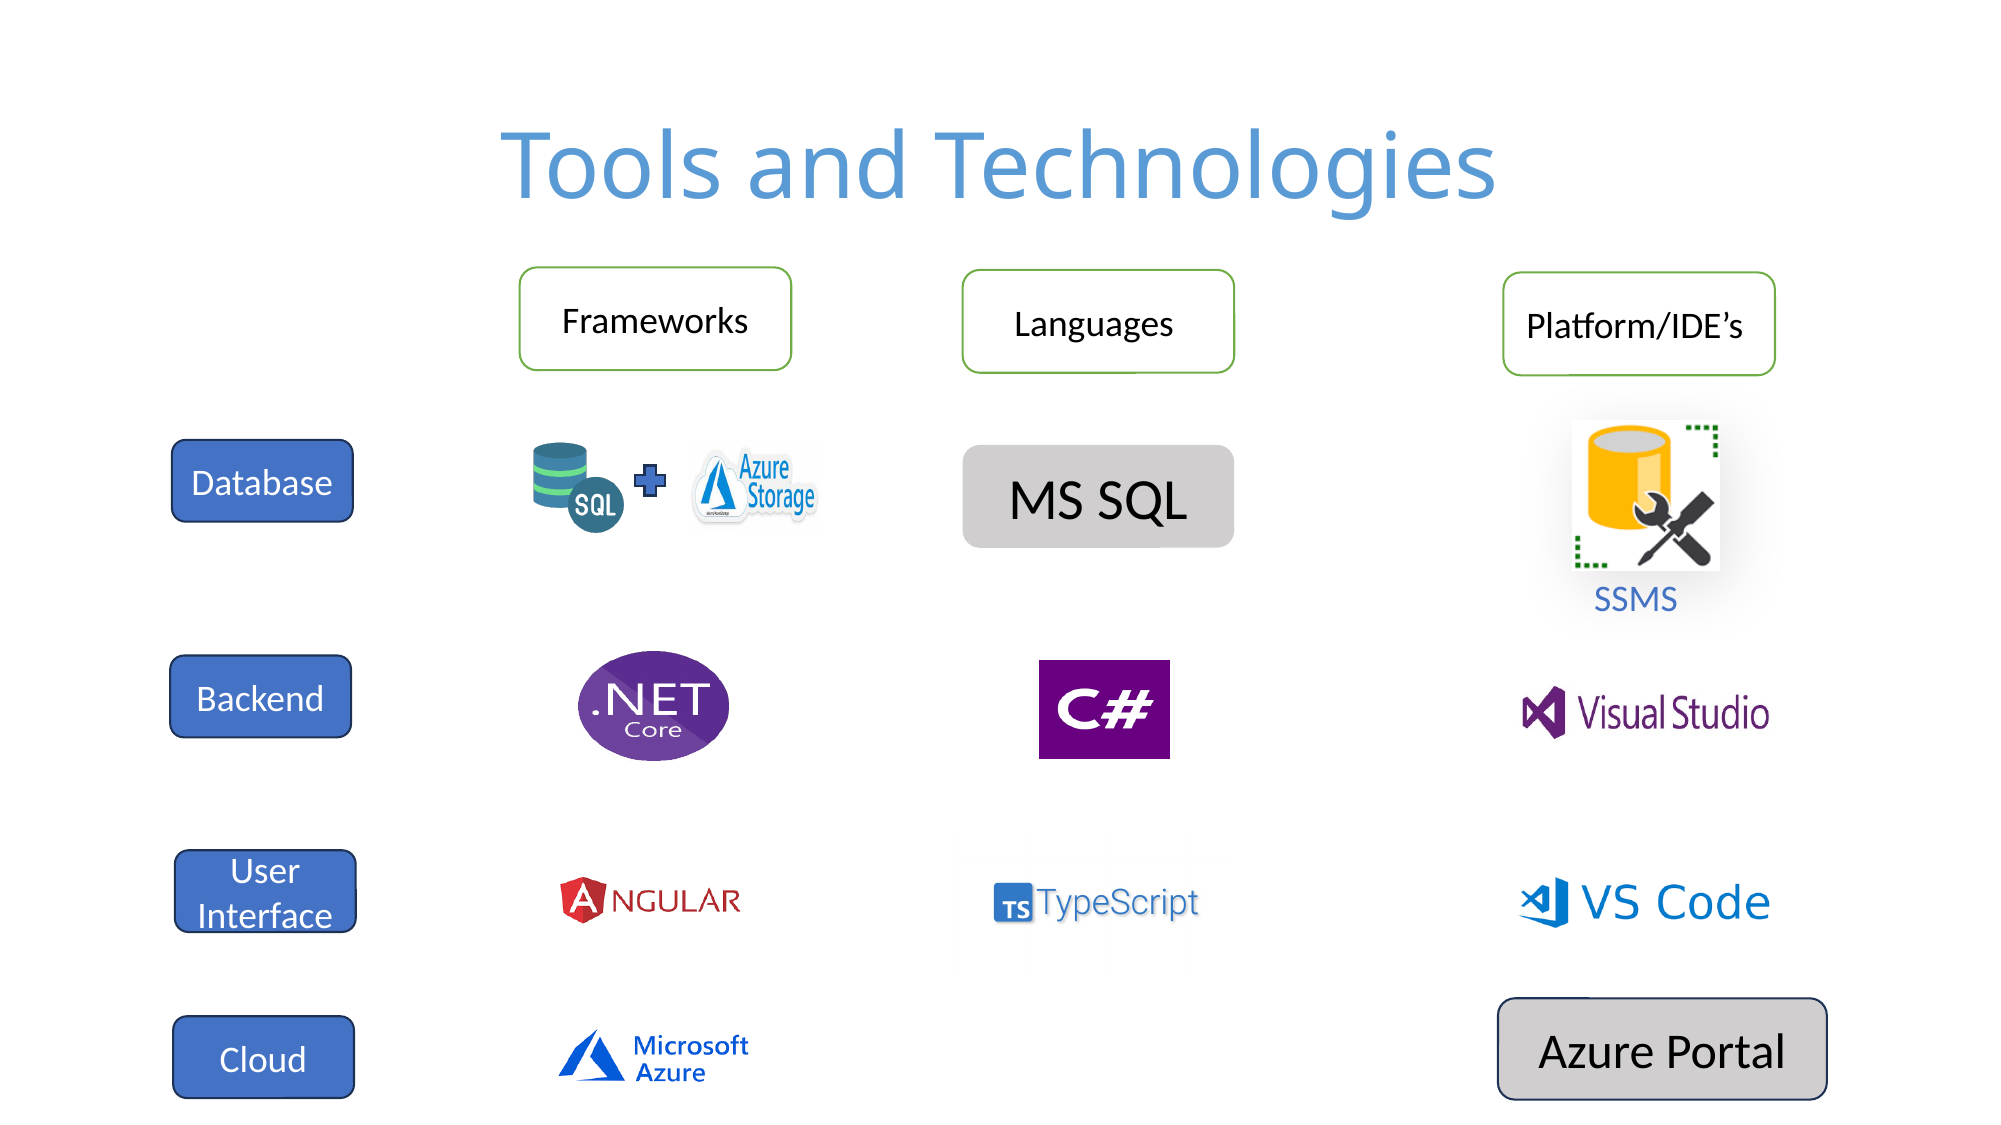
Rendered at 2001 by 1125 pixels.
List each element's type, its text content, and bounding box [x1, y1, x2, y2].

picture [1039, 660, 1170, 759]
picture [1507, 660, 1784, 764]
text_box Cloud [172, 1015, 356, 1100]
text_box Azure Portal [1496, 997, 1828, 1101]
text_box SSMS [1562, 567, 1744, 627]
text_box MS SQL [961, 443, 1236, 549]
text_box Frameworks [518, 266, 793, 372]
picture [551, 1004, 755, 1106]
text_box Languages [961, 268, 1236, 374]
picture [578, 651, 729, 761]
picture [548, 826, 752, 974]
picture [687, 439, 822, 532]
text_box Platform/IDE’s [1502, 271, 1777, 377]
picture [1512, 864, 1780, 940]
picture [532, 441, 625, 534]
text_box User Interface [173, 849, 357, 934]
title Tools and Technologies [137, 59, 1863, 278]
picture [1572, 420, 1720, 571]
text_box [634, 464, 666, 497]
picture [945, 826, 1235, 978]
text_box Backend [169, 654, 353, 739]
text_box Database [170, 438, 354, 523]
